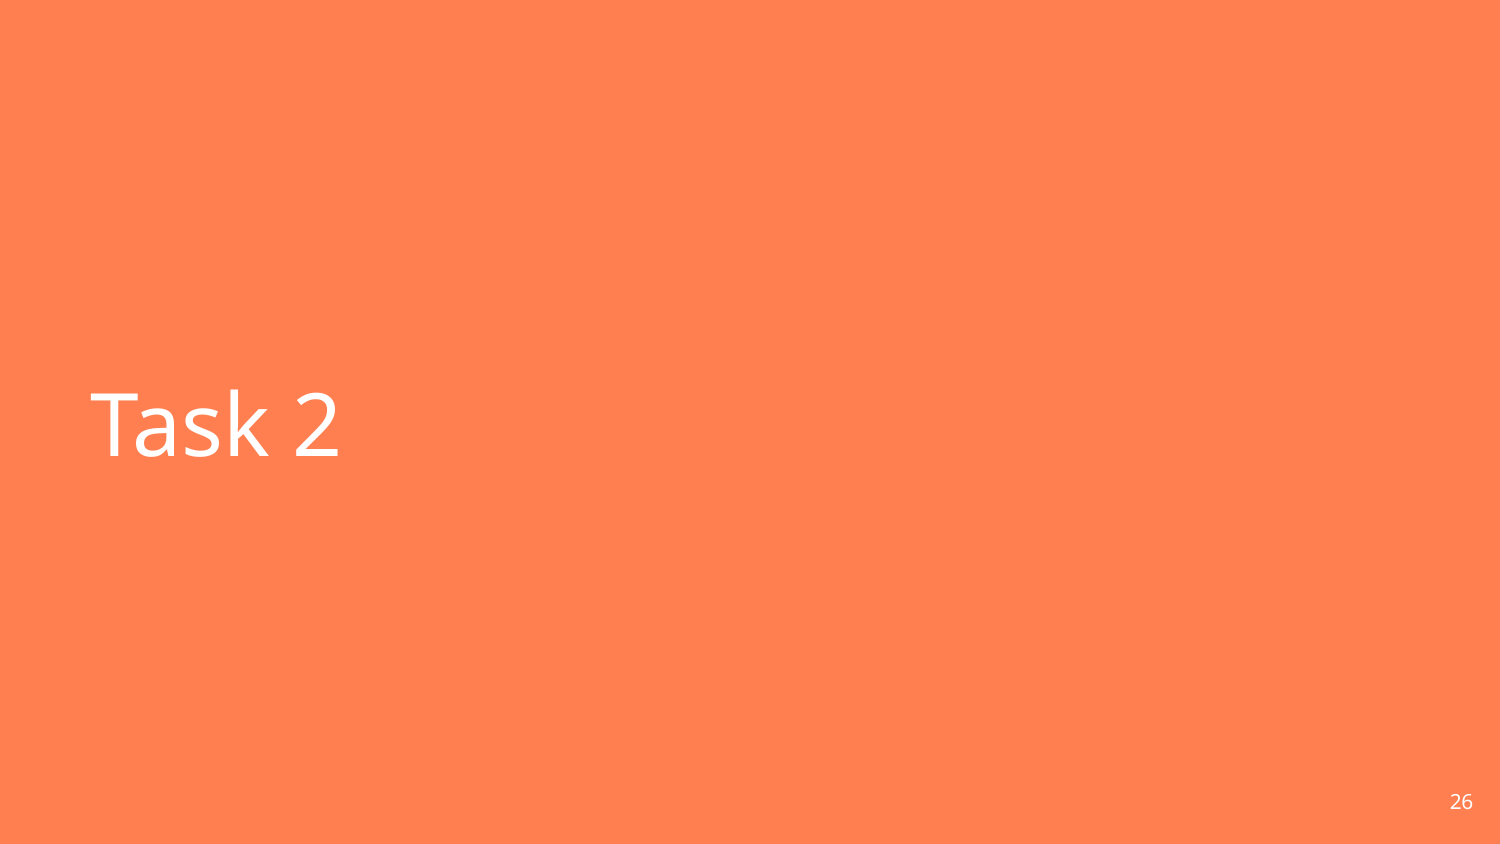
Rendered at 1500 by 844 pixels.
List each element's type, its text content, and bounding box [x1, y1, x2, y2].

slide_number 26 [1398, 770, 1489, 835]
title Task 2 [75, 338, 1425, 505]
